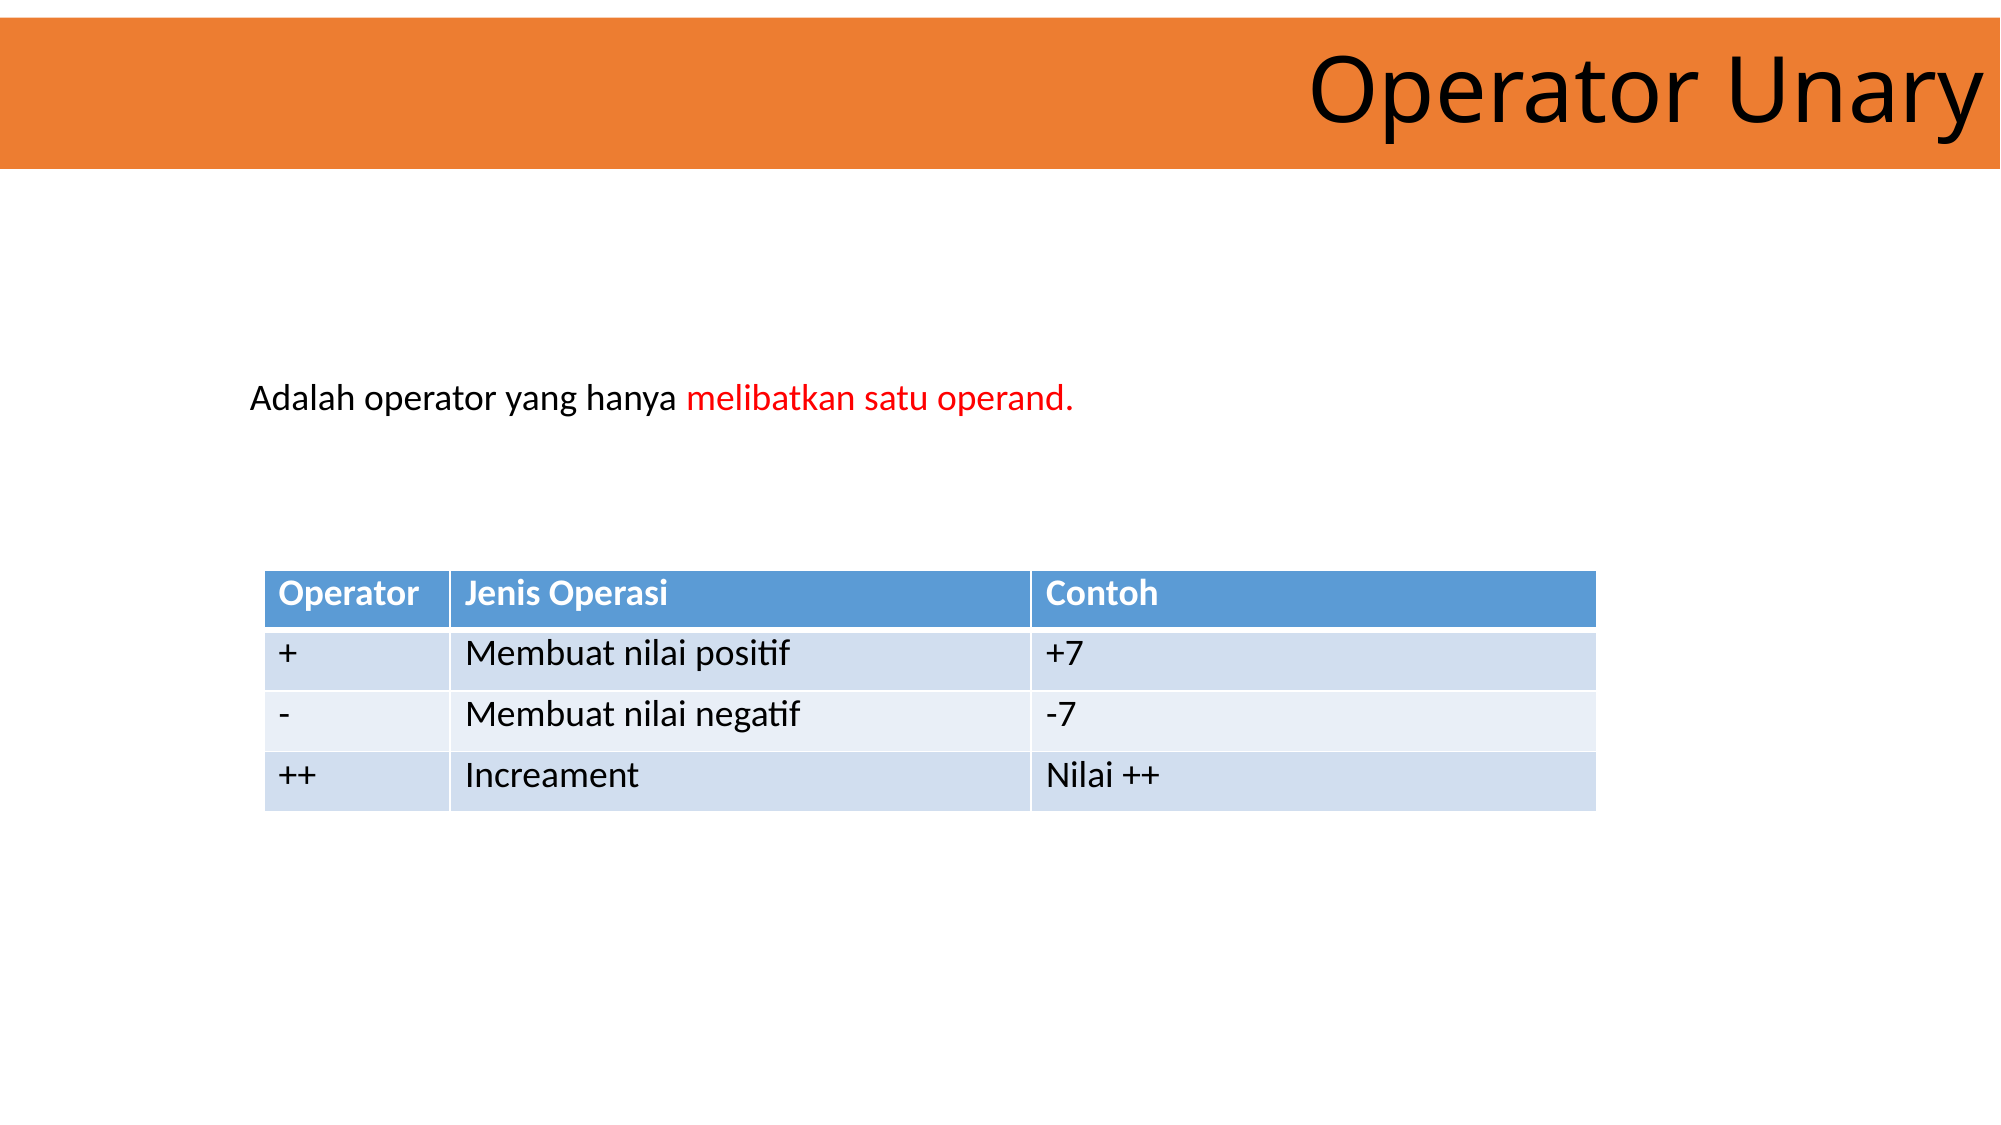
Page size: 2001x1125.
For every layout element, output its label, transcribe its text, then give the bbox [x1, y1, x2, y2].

table_header Jenis Operasi [451, 571, 1030, 627]
table_cell Nilai ++ [1032, 752, 1596, 811]
table_cell Increament [451, 752, 1030, 811]
table_cell + [265, 633, 449, 690]
table_header Operator [265, 571, 449, 627]
table_cell +7 [1032, 633, 1596, 690]
table_cell Membuat nilai positif [451, 633, 1030, 690]
table_header Contoh [1032, 571, 1596, 627]
table_cell Membuat nilai negatif [451, 692, 1030, 751]
table_cell ++ [265, 752, 449, 811]
table_cell - [265, 692, 449, 751]
text_box Adalah operator yang hanya melibatkan satu operand. [235, 365, 1765, 426]
table_cell -7 [1032, 692, 1596, 751]
title Operator Unary [0, 17, 2000, 169]
